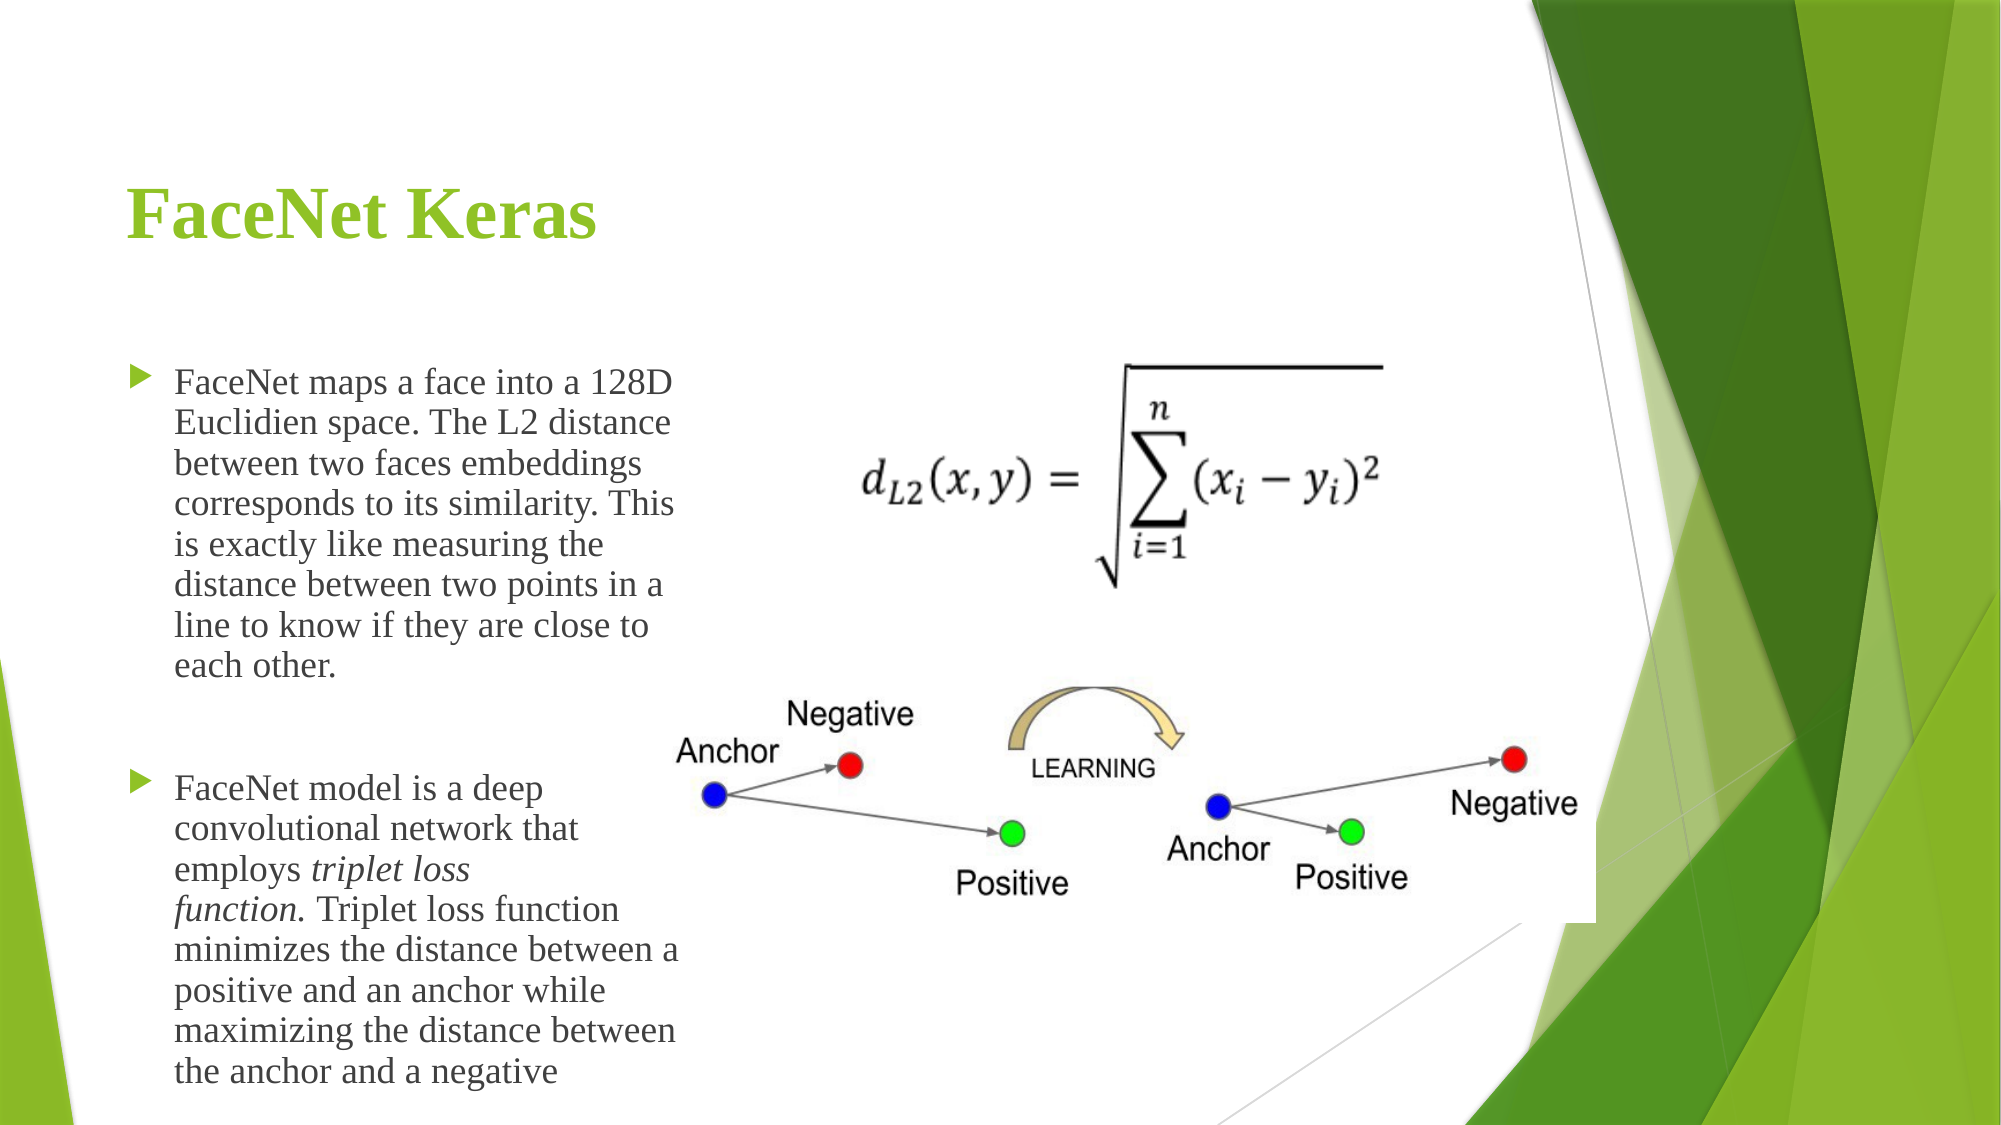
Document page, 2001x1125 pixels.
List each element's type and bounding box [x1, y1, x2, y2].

picture [852, 354, 1392, 592]
text_box [0, 0, 2000, 1125]
picture [671, 657, 1596, 923]
